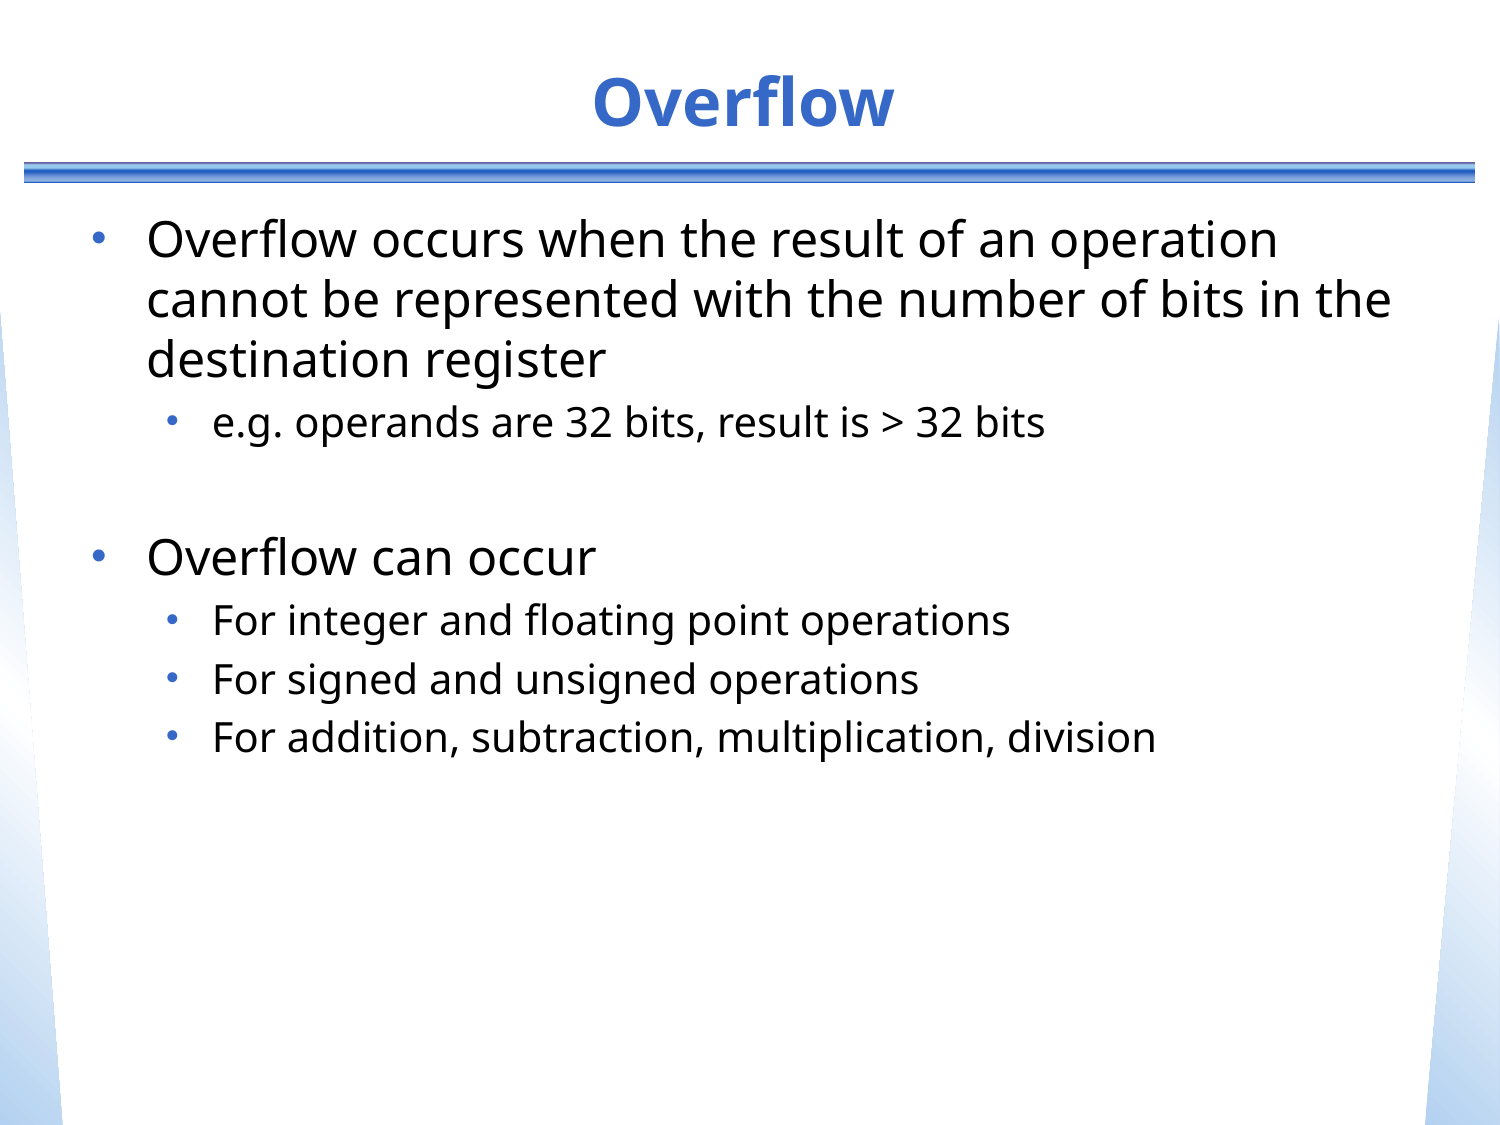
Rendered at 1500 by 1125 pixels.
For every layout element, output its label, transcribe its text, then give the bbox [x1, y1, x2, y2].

picture [24, 162, 1475, 183]
list Overflow occurs when the result of an operation cannot be represented with the number of bits in the destination register e.g. operands are 32 bits, result is > 32 bits Overflow can occur For integer and floating point operations For signed and unsigned operations For addition, subtraction, multiplication, division [75, 200, 1425, 1038]
text_box [87, 200, 1425, 257]
title Overflow [37, 37, 1450, 163]
